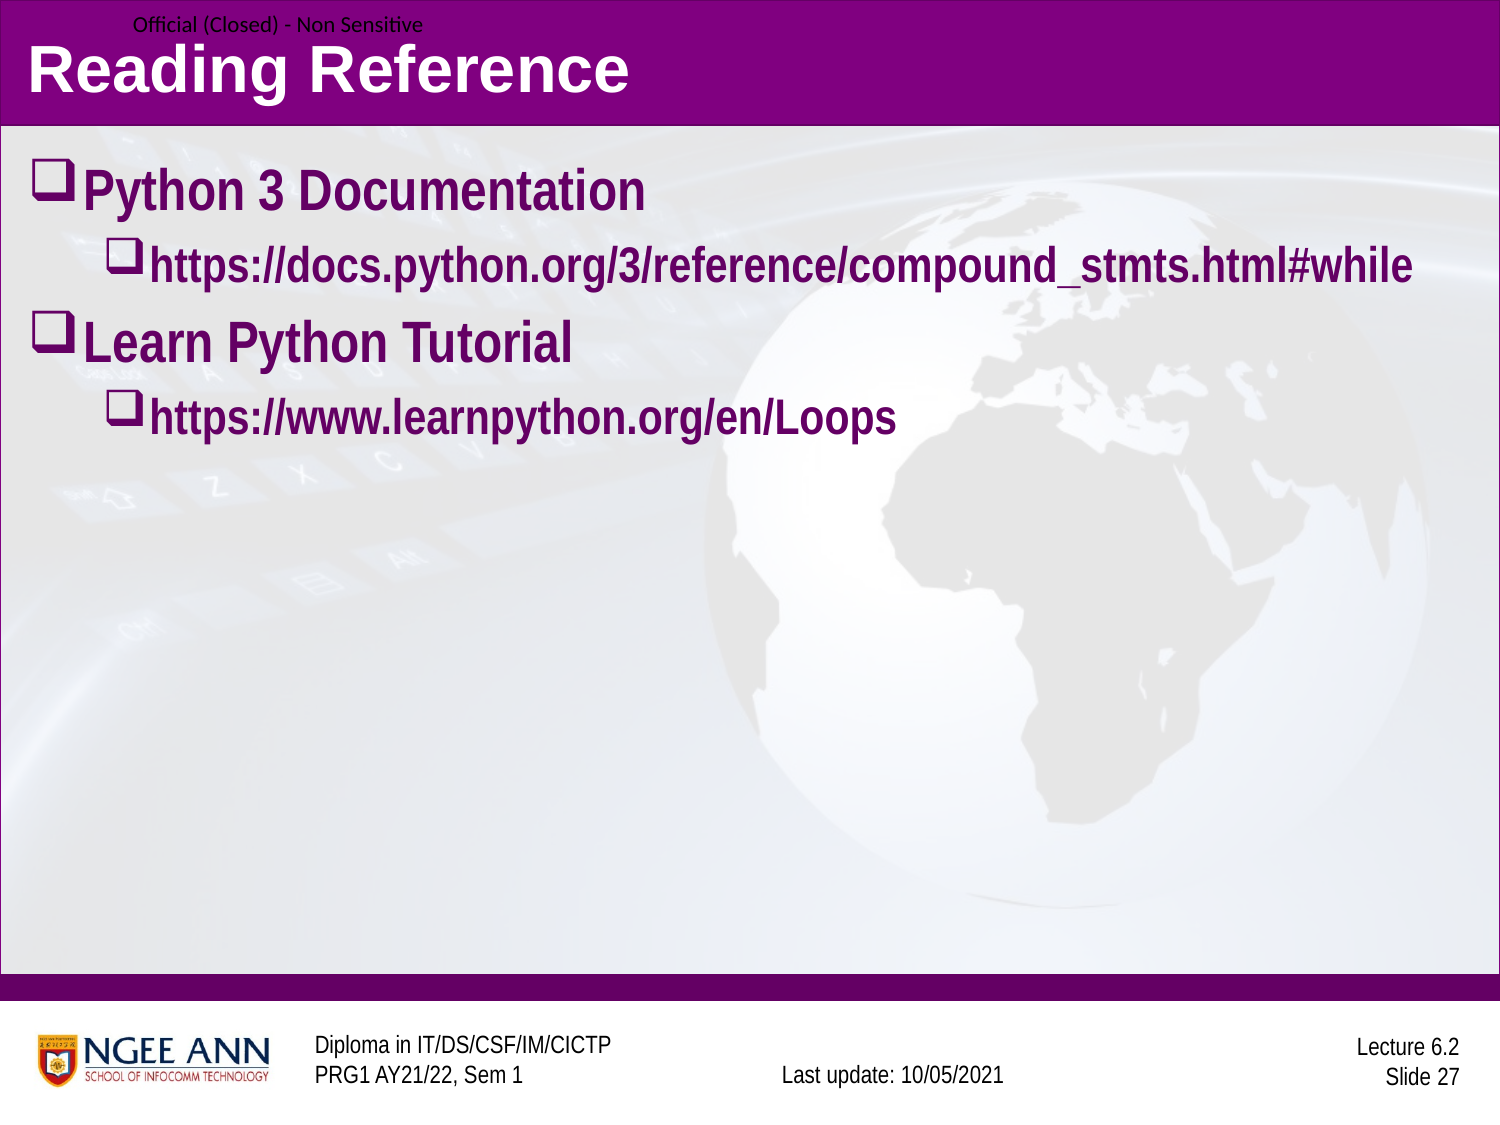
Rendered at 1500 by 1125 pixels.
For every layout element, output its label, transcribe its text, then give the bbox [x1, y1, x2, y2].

picture [12, 1012, 294, 1109]
list Python 3 Documentation https://docs.python.org/3/reference/compound_stmts.html#while Learn Python Tutorial https://www.learnpython.org/en/Loops [12, 144, 1488, 963]
title Reading Reference [12, 19, 1488, 113]
